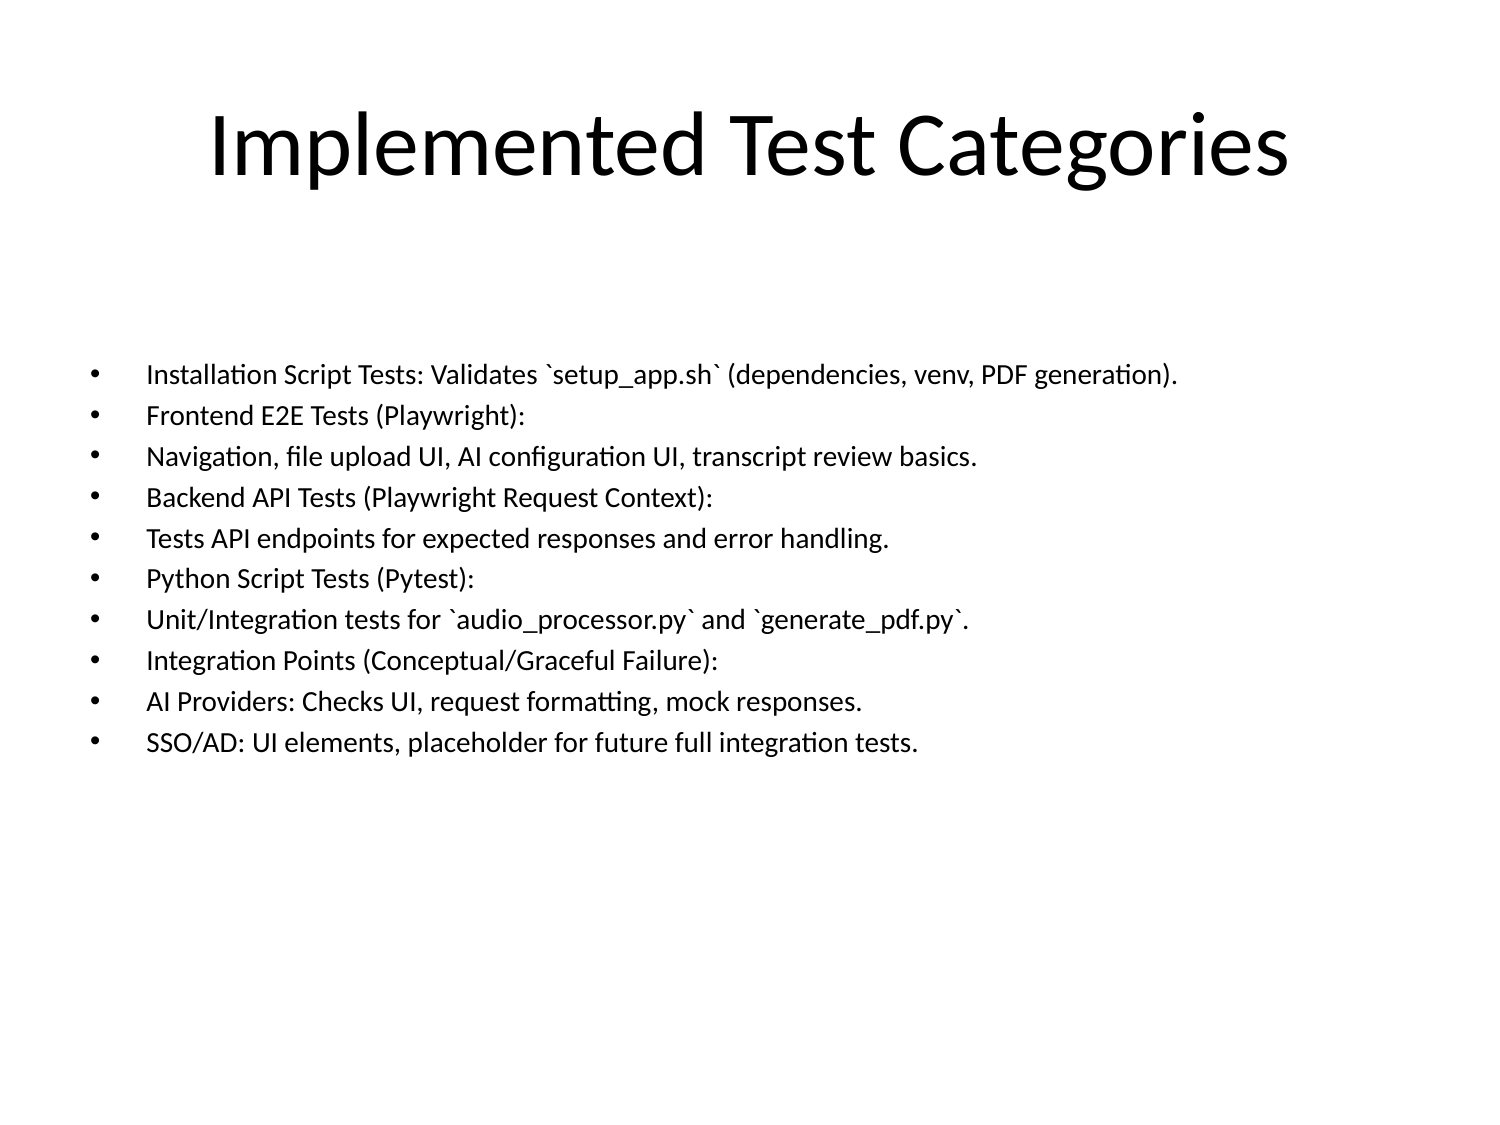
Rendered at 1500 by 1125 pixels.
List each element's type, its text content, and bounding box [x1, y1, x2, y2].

title Implemented Test Categories [75, 45, 1425, 233]
list Installation Script Tests: Validates `setup_app.sh` (dependencies, venv, PDF generation). Frontend E2E Tests (Playwright): Navigation, file upload UI, AI configuration UI, transcript review basics. Backend API Tests (Playwright Request Context): Tests API endpoints for expected responses and error handling. Python Script Tests (Pytest): Unit/Integration tests for `audio_processor.py` and `generate_pdf.py`. Integration Points (Conceptual/Graceful Failure): AI Providers: Checks UI, request formatting, mock responses. SSO/AD: UI elements, placeholder for future full integration tests. [75, 262, 1425, 1005]
